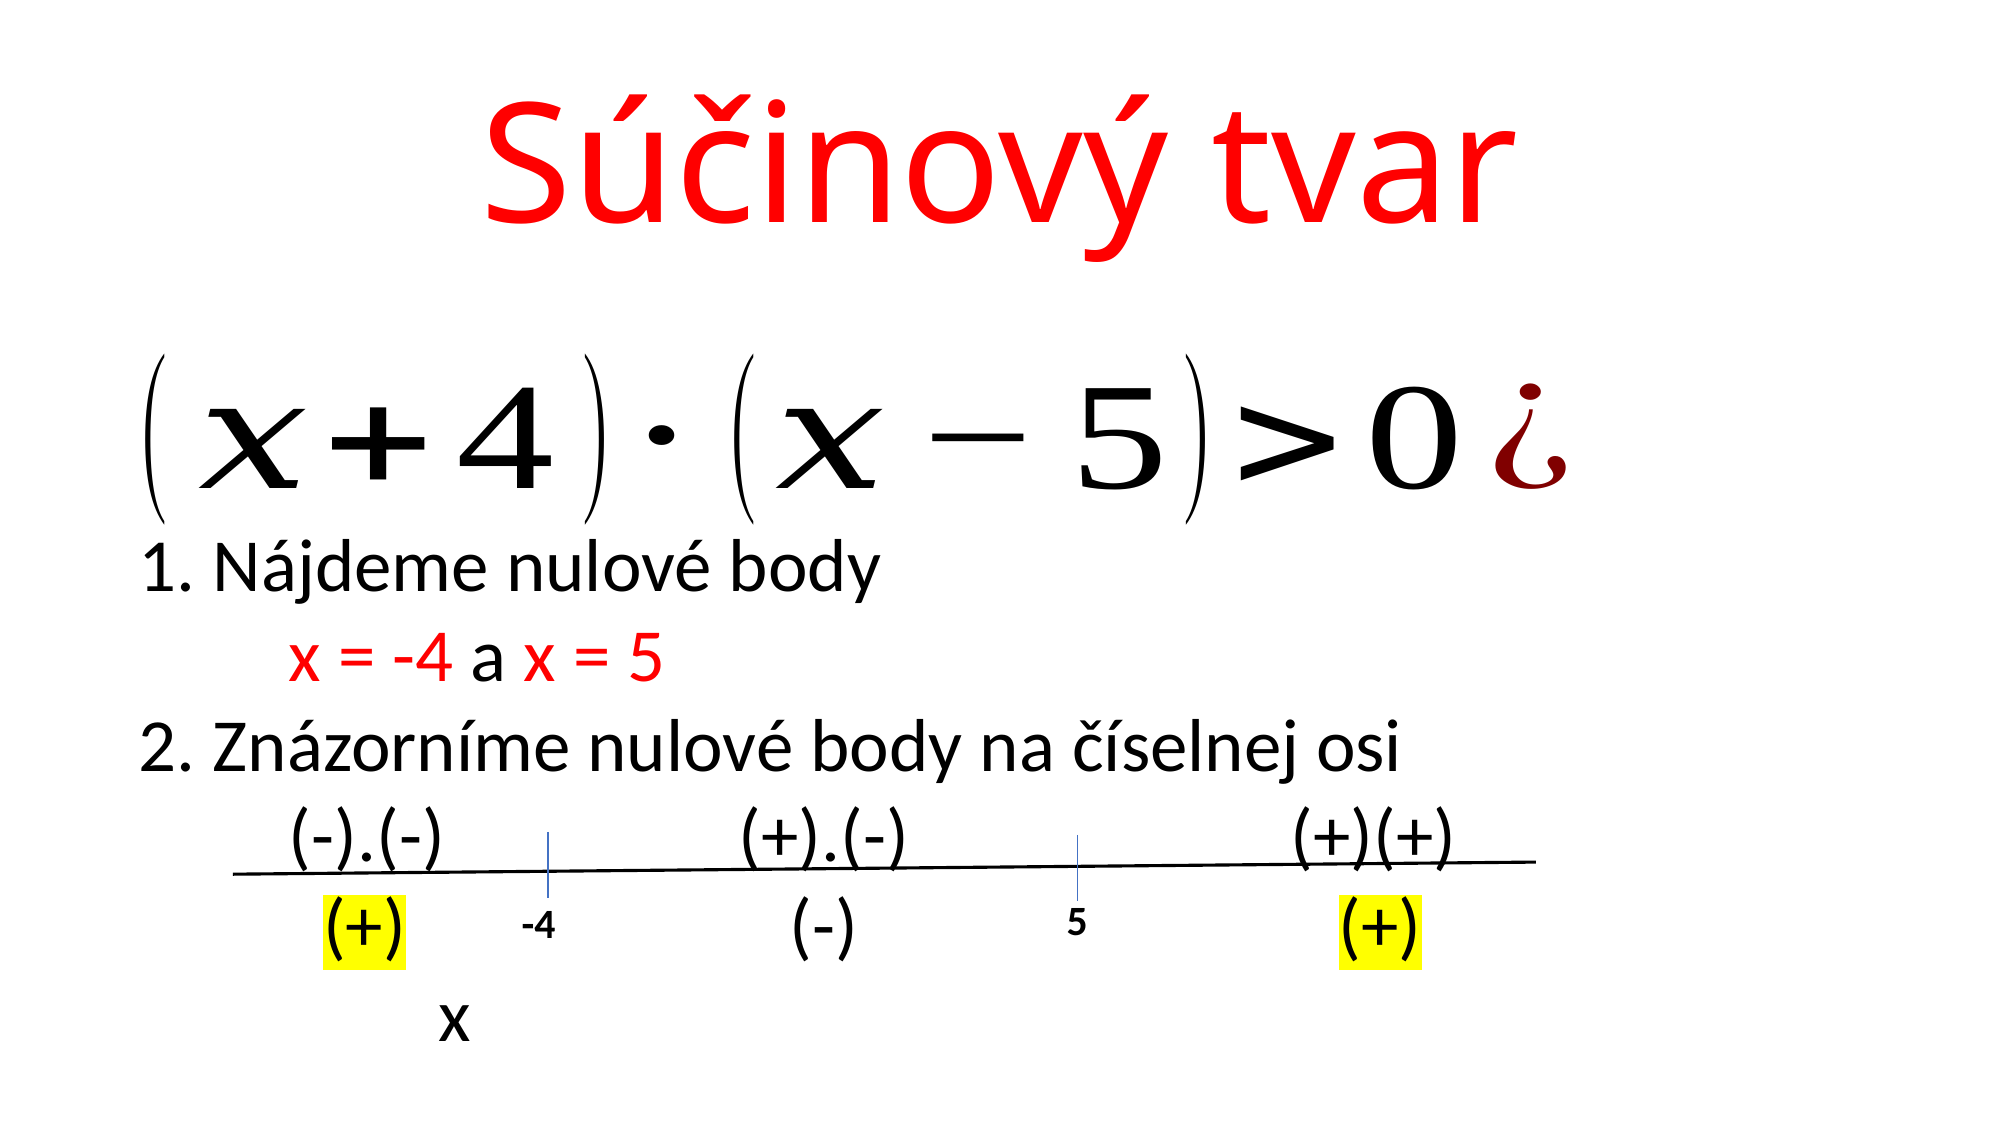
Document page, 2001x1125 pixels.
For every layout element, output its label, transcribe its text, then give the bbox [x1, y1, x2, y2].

title Súčinový tvar [137, 59, 1863, 278]
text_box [232, 831, 1536, 956]
